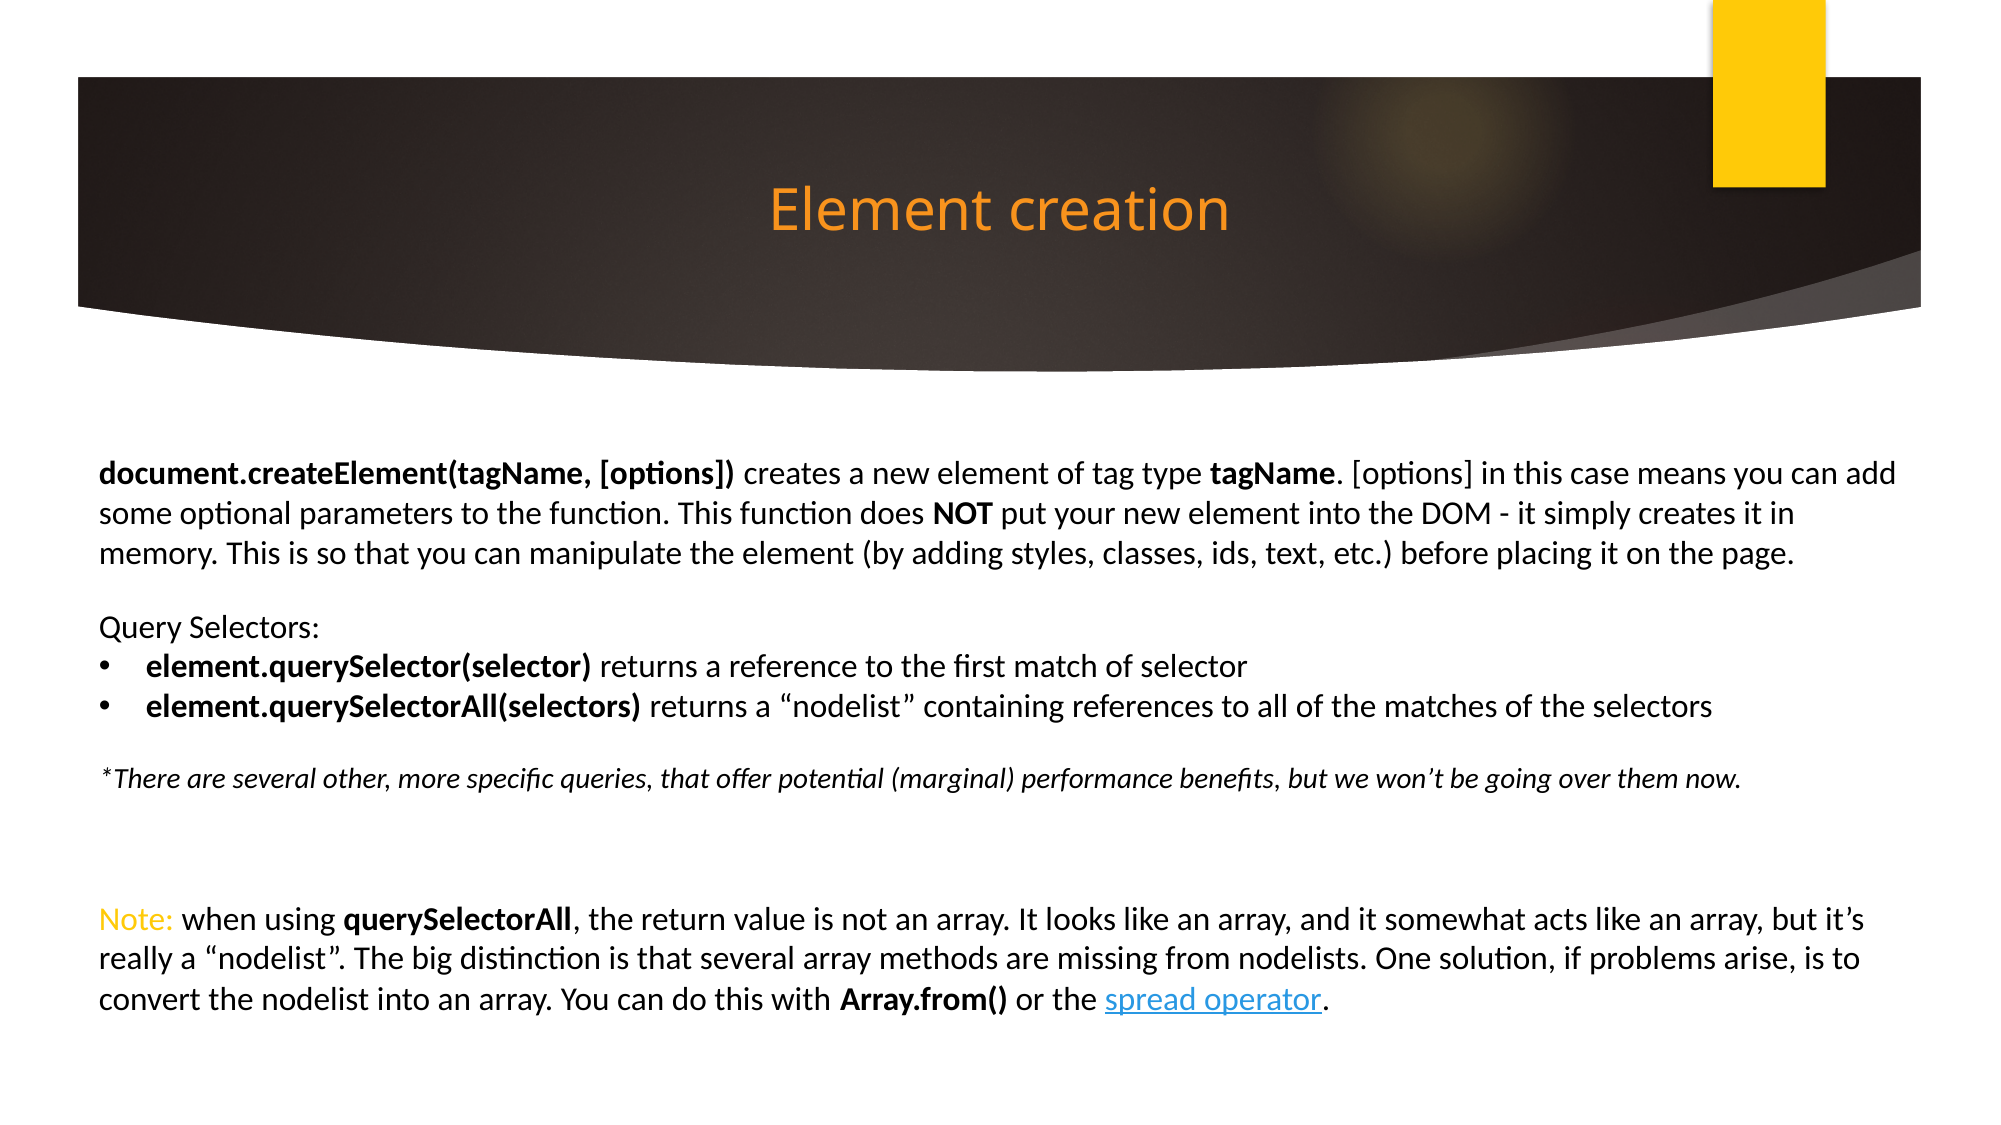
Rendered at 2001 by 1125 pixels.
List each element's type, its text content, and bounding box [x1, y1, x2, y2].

text_box When your HTML code is parsed by a web browser, it is converted to the DOM as was mentioned above. One of the primary differences is that these nodes are objects that have many properties and methods attached to them. These properties and methods are the primary tools we are going to use to manipulate our webpage with JavaScript. We’ll start with the query selectors - those that help you target nodes. [1512, 312, 1743, 354]
text_box document.createElement(tagName, [options]) creates a new element of tag type tagName. [options] in this case means you can add some optional parameters to the function. This function does NOT put your new element into the DOM - it simply creates it in memory. This is so that you can manipulate the element (by adding styles, classes, ids, text, etc.) before placing it on the page. [83, 443, 1916, 579]
text_box Note: when using querySelectorAll, the return value is not an array. It looks like an array, and it somewhat acts like an array, but it’s really a “nodelist”. The big distinction is that several array methods are missing from nodelists. One solution, if problems arise, is to convert the nodelist into an array. You can do this with Array.from() or the spread operator. [83, 889, 1916, 1025]
text_box Query Selectors: element.querySelector(selector) returns a reference to the first match of selector element.querySelectorAll(selectors) returns a “nodelist” containing references to all of the matches of the selectors *There are several other, more specific queries, that offer potential (marginal) performance benefits, but we won’t be going over them now. [83, 597, 1916, 802]
picture [79, 78, 1920, 371]
title Element creation [314, 167, 1686, 250]
